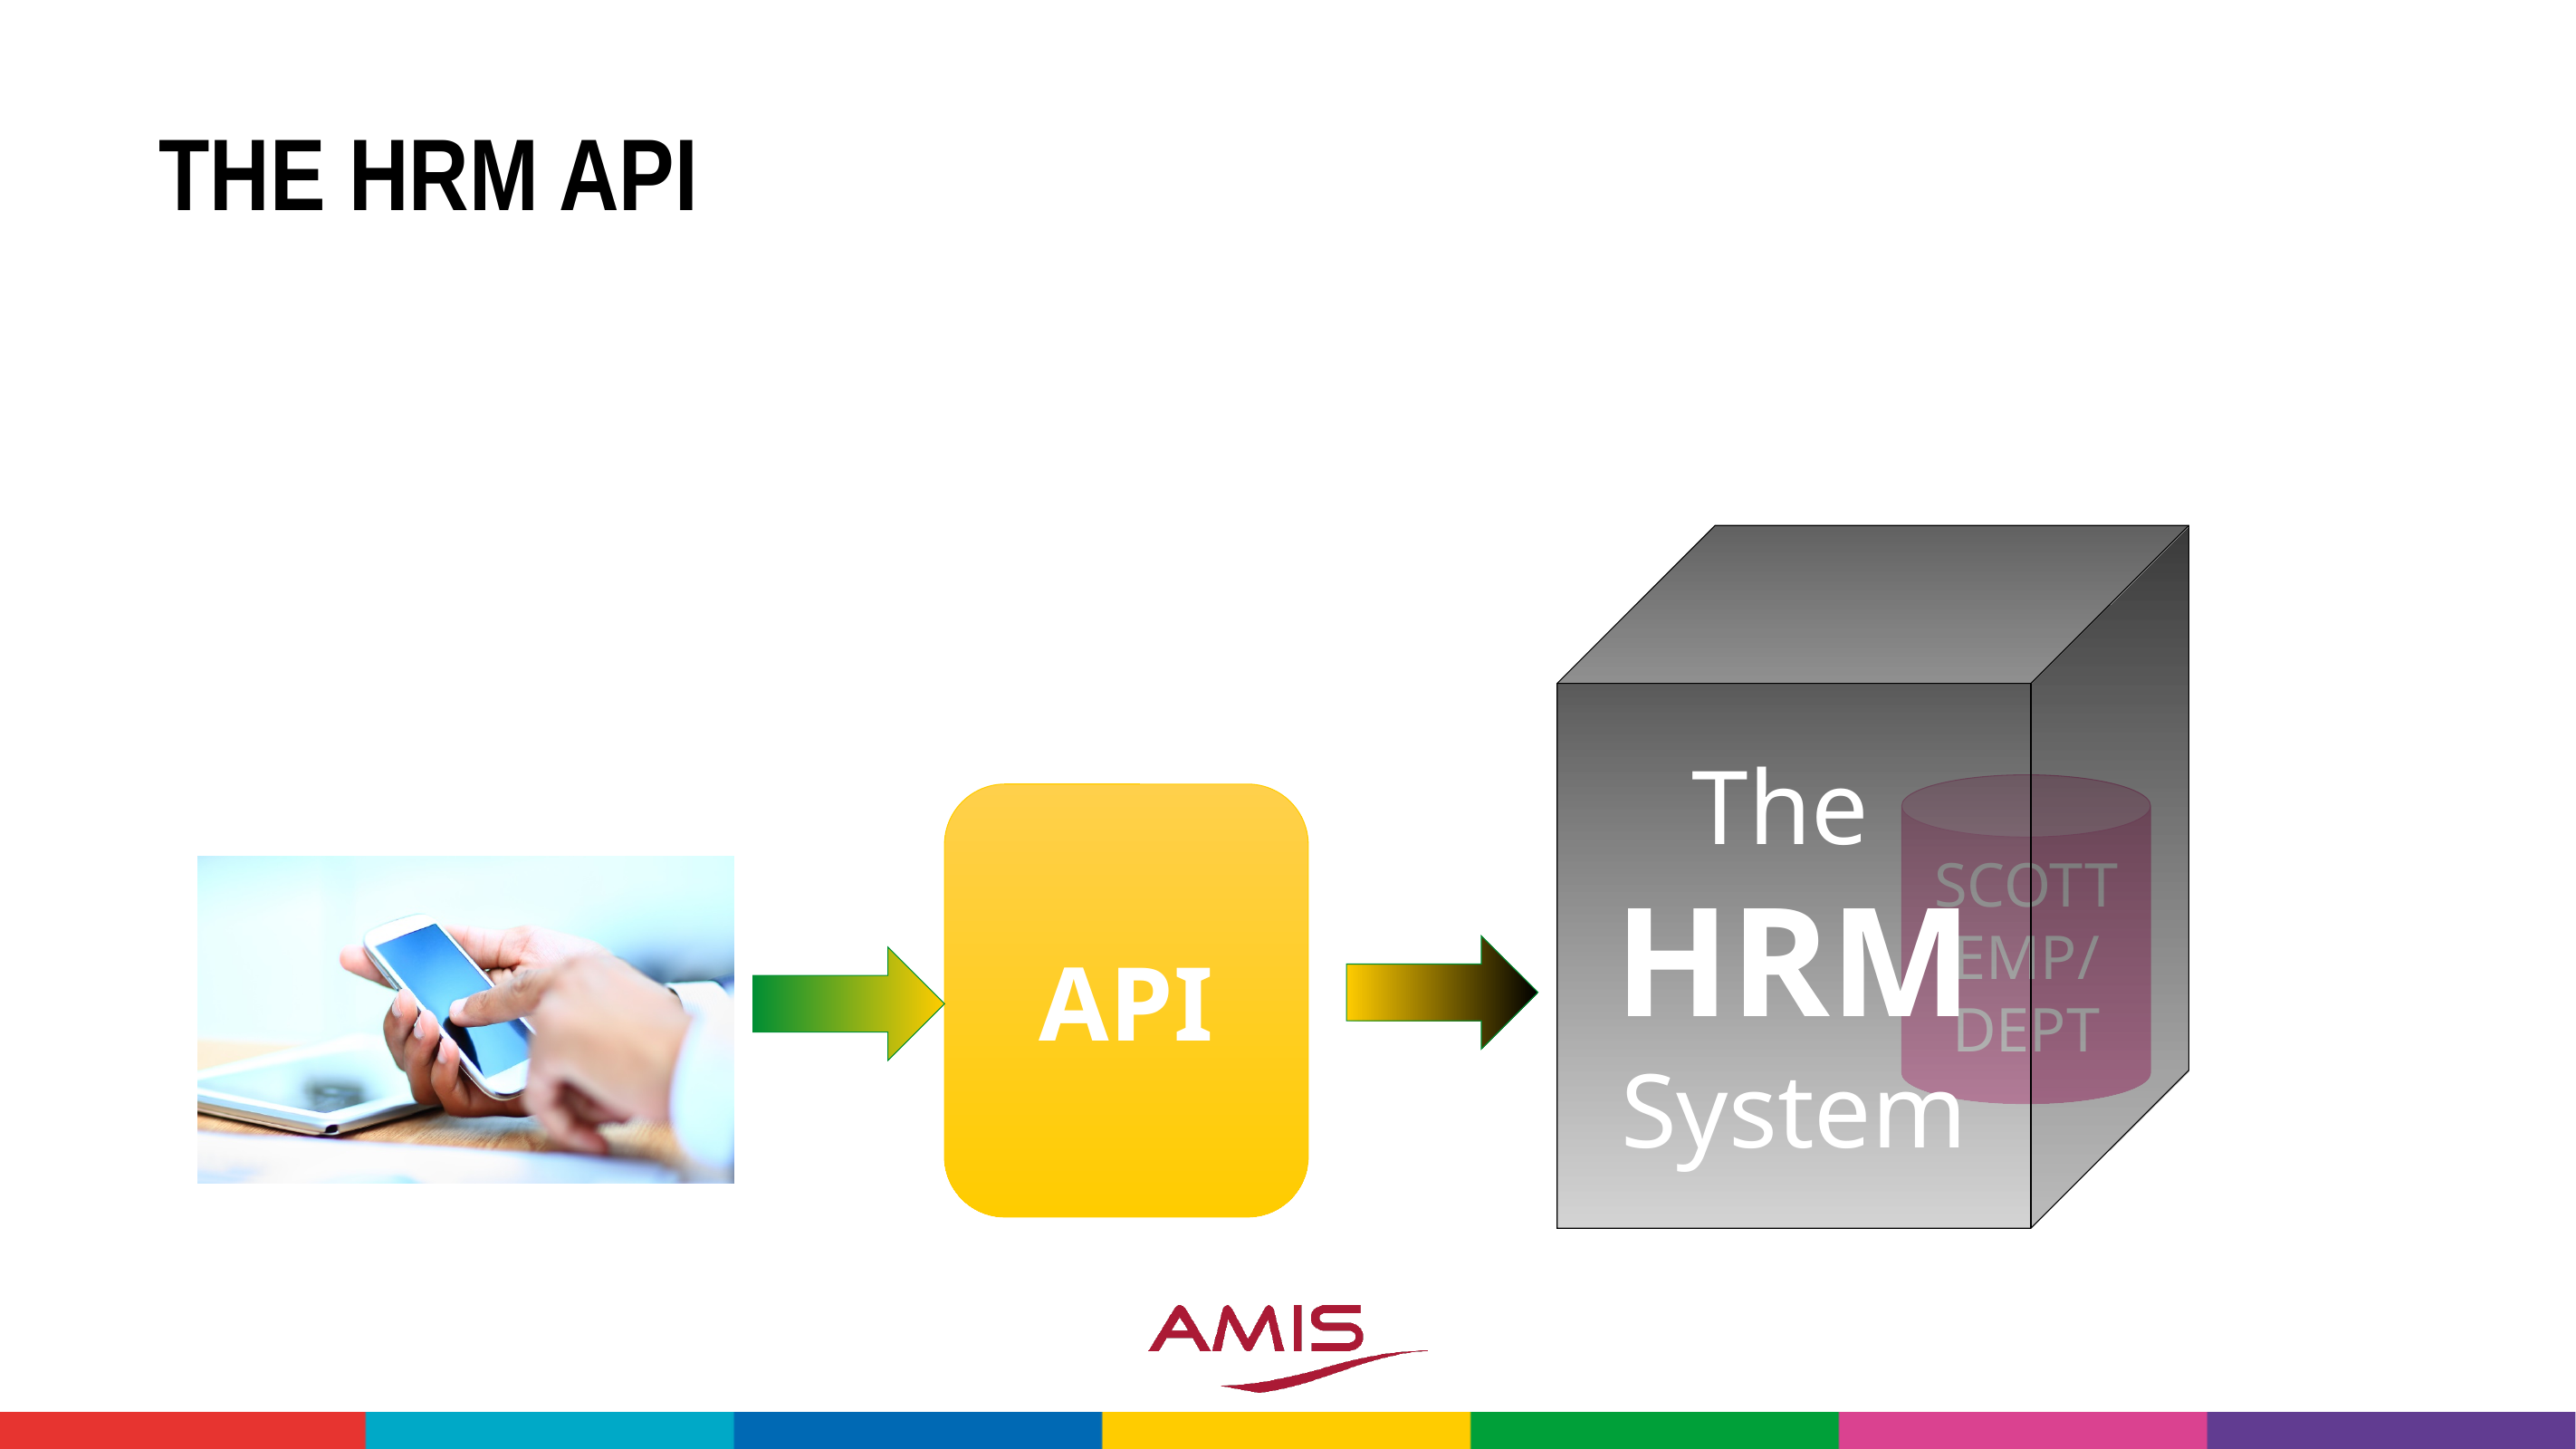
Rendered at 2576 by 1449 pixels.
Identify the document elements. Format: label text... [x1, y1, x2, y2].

picture [1148, 1305, 1428, 1393]
picture [0, 1412, 733, 1449]
title the HRM API [145, 125, 2059, 326]
picture [735, 1412, 2576, 1449]
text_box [197, 525, 2189, 1229]
